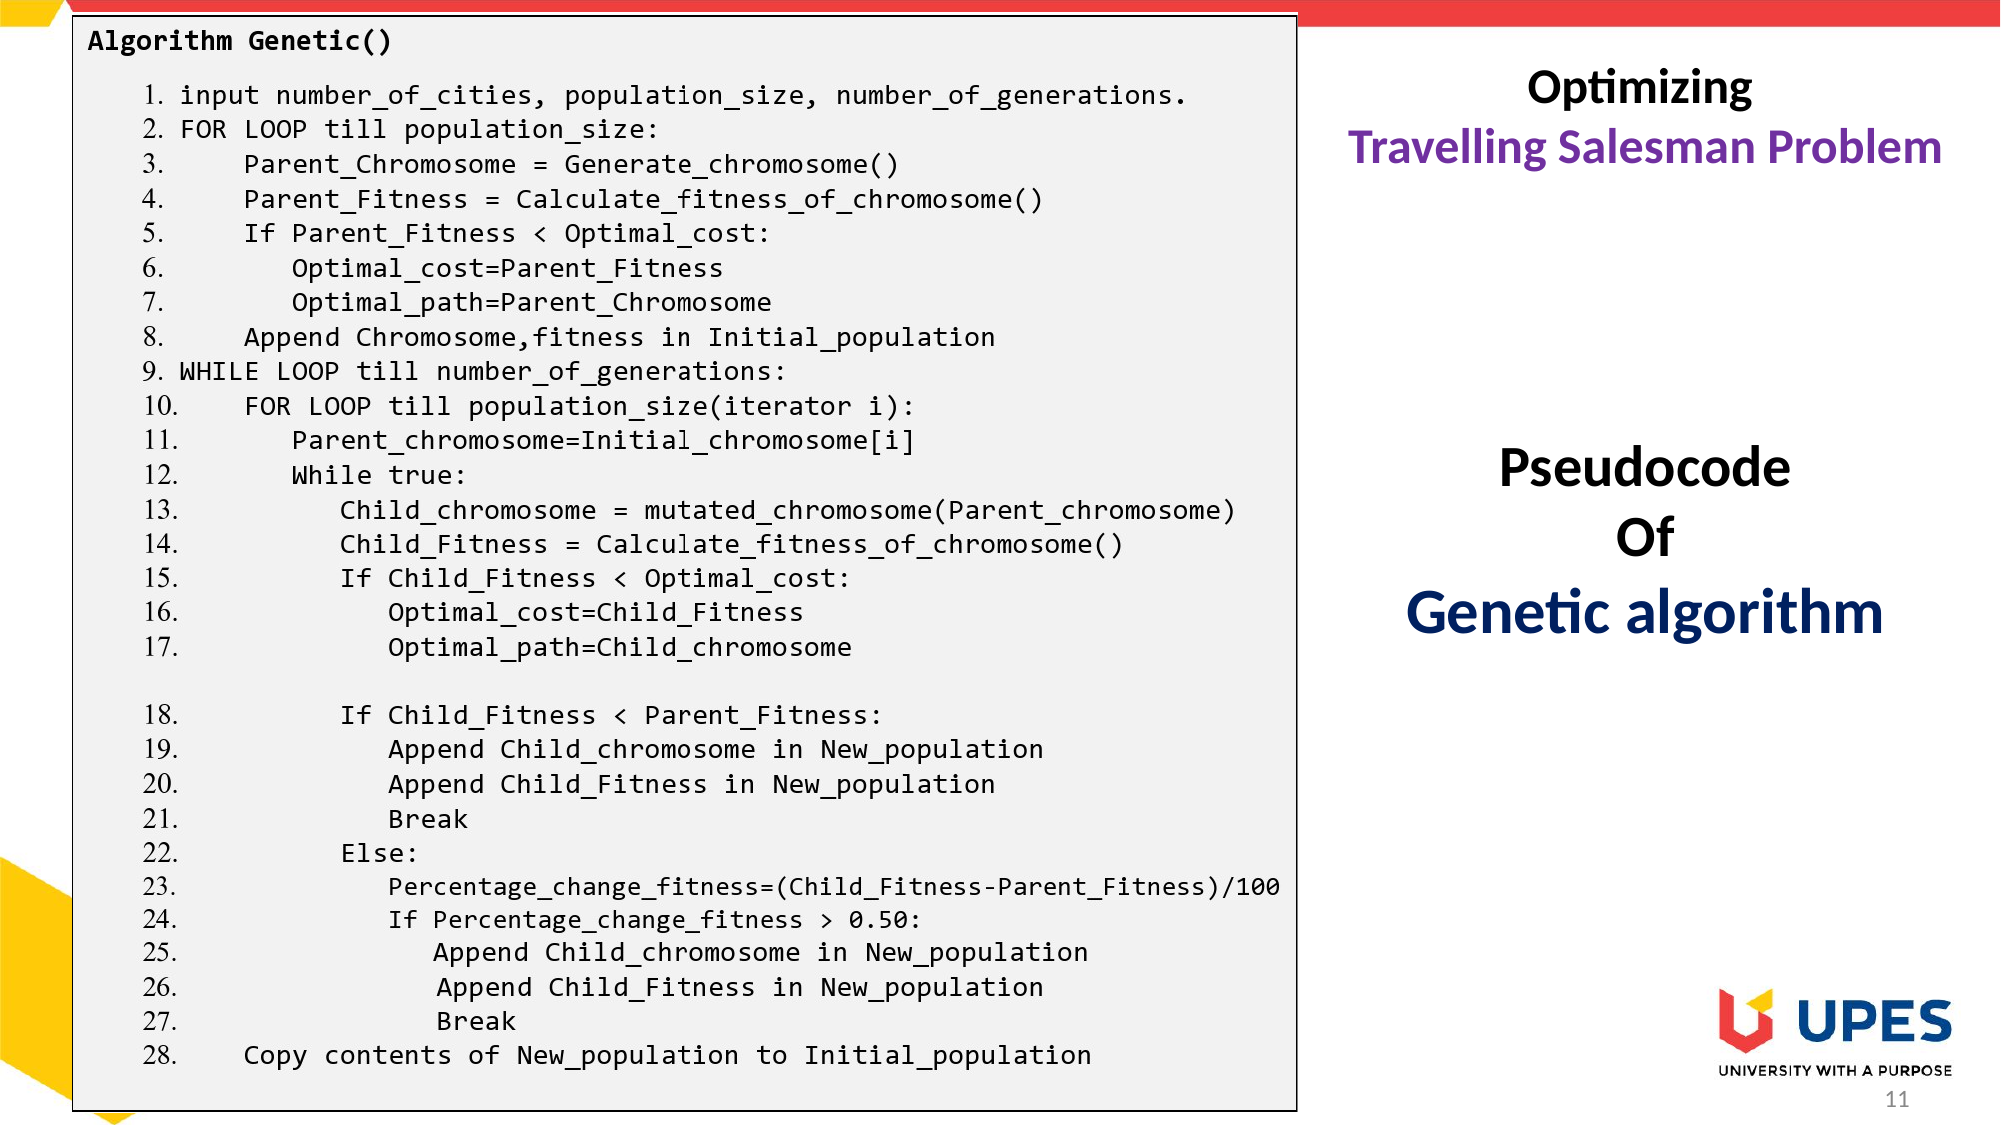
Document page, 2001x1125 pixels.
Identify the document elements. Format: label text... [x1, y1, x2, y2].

text_box Pseudocode Of Genetic algorithm [1388, 421, 1904, 701]
text_box Optimizing Travelling Salesman Problem [1316, 46, 1976, 182]
picture [0, 0, 2001, 1125]
